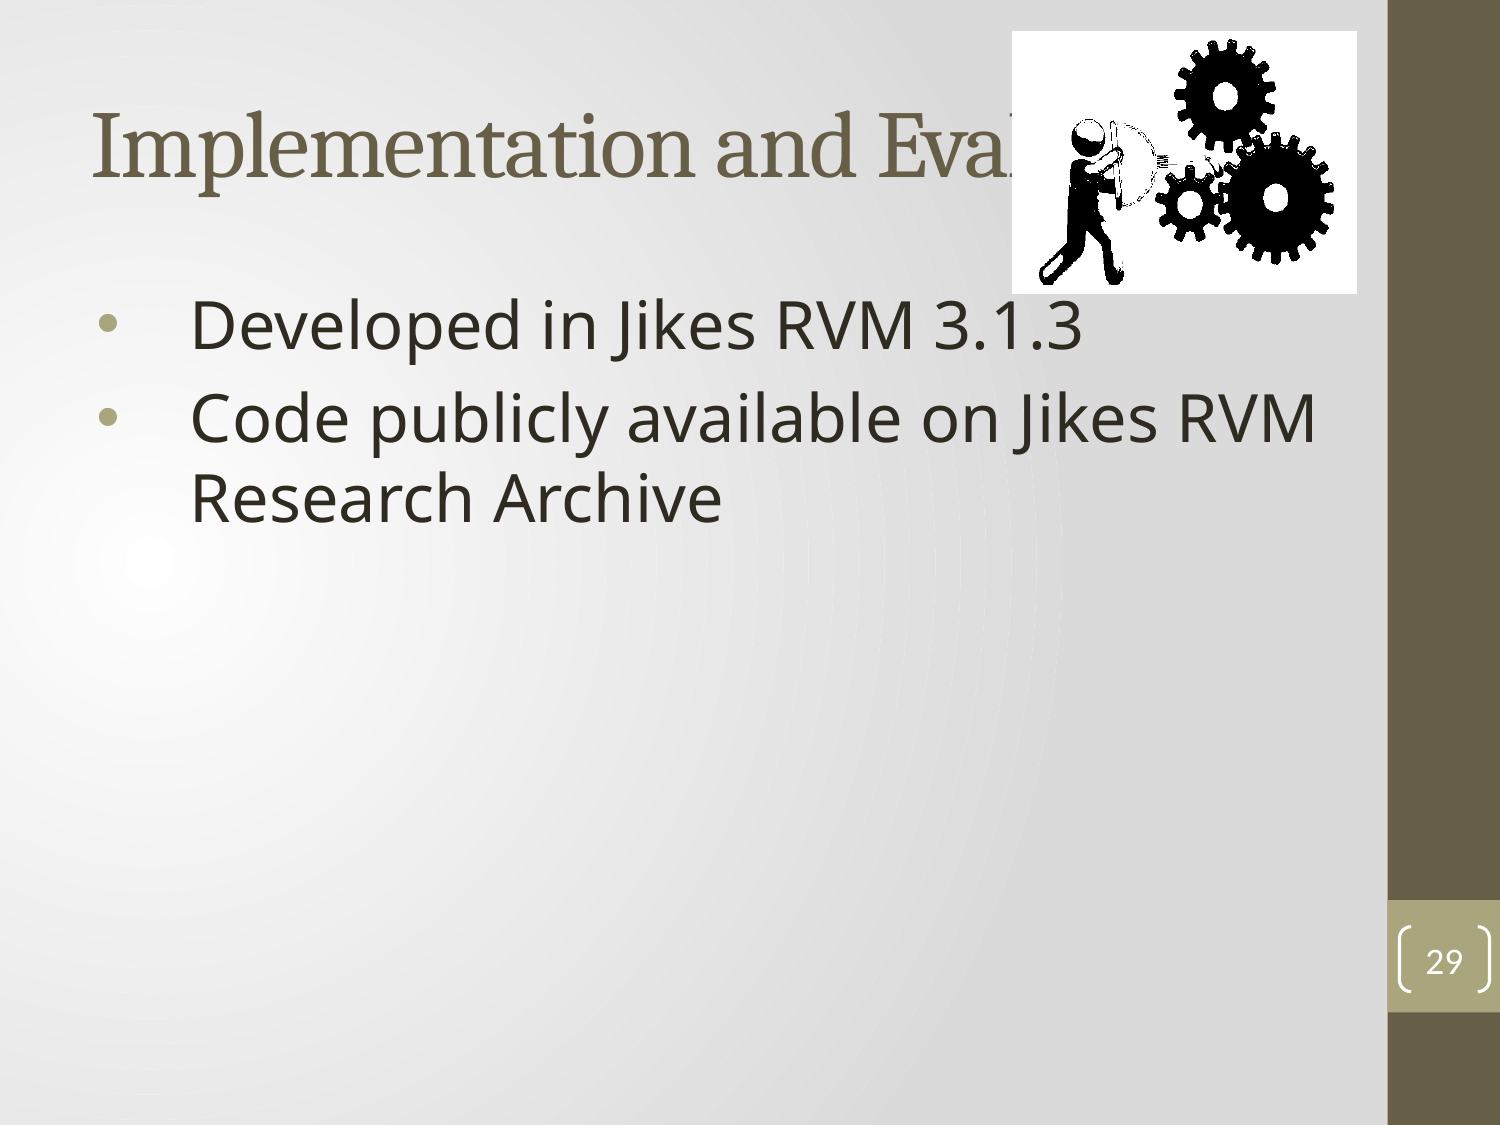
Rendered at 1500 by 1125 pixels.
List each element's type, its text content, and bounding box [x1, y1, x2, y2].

slide_number 29 [1397, 925, 1492, 994]
picture [1011, 31, 1357, 294]
title Implementation and Evaluation [75, 45, 1009, 233]
list Developed in Jikes RVM 3.1.3 Code publicly available on Jikes RVM Research Archive [81, 275, 1357, 1013]
